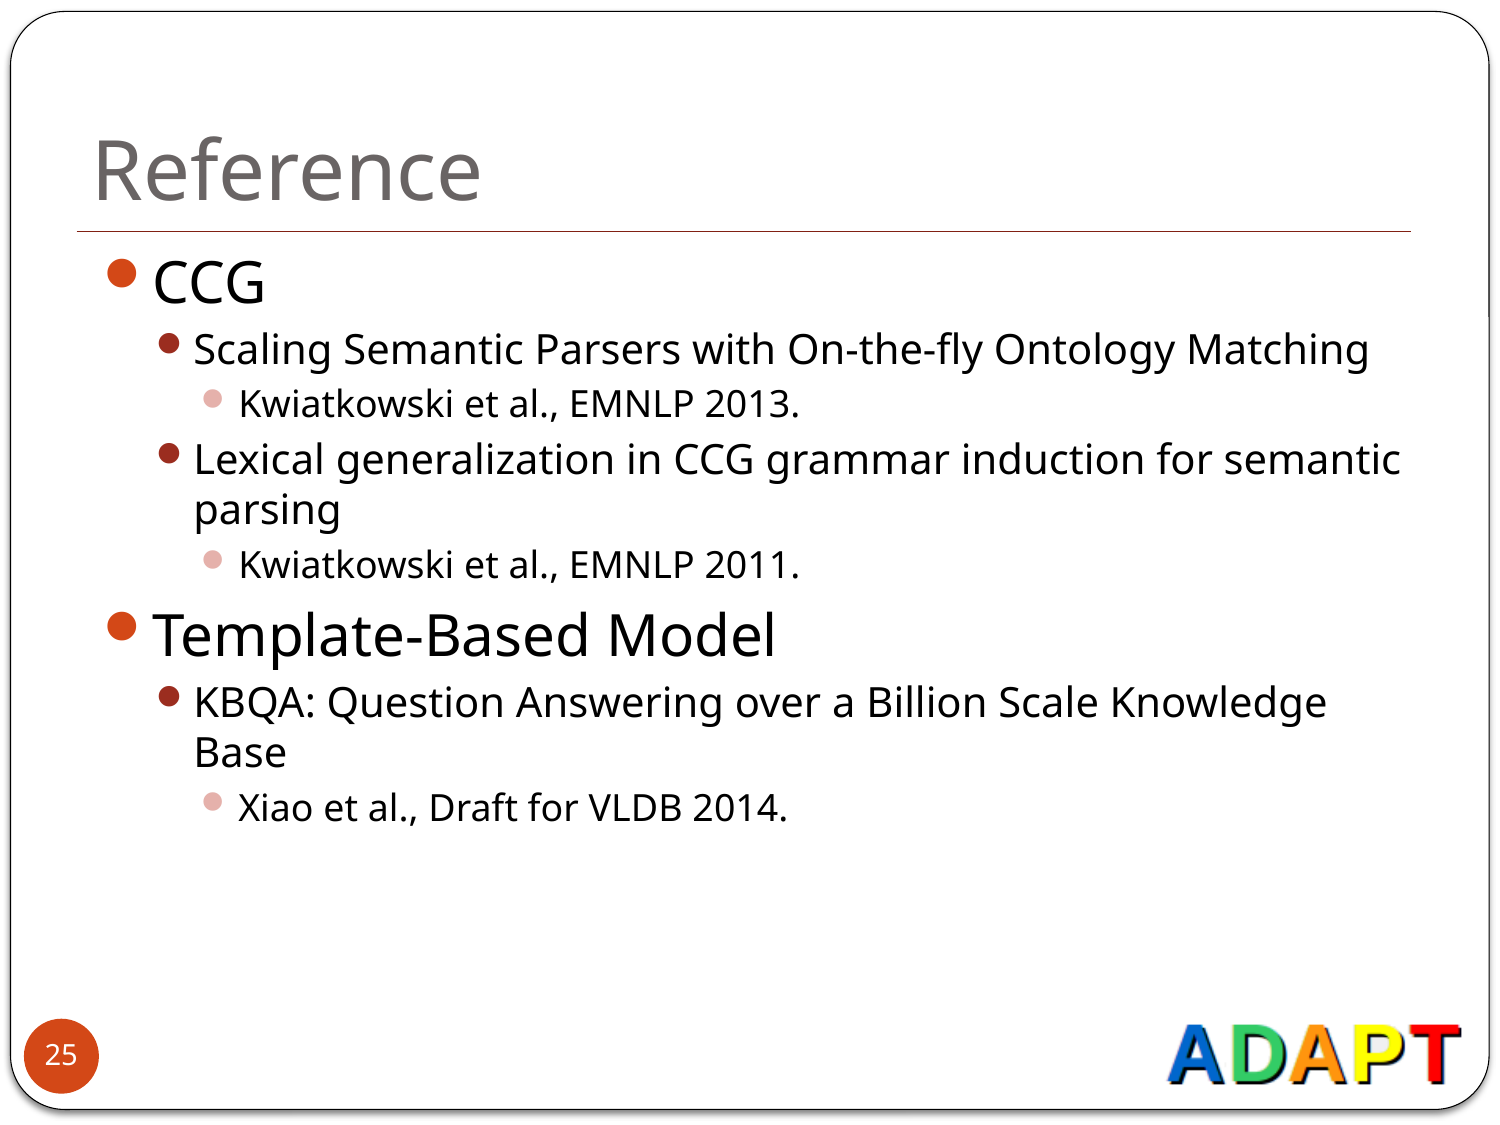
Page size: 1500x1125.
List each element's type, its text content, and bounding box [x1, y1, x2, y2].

picture [1159, 1014, 1471, 1094]
list CCG Scaling Semantic Parsers with On-the-fly Ontology Matching Kwiatkowski et al., EMNLP 2013. Lexical generalization in CCG grammar induction for semantic parsing Kwiatkowski et al., EMNLP 2011. Template-Based Model KBQA: Question Answering over a Billion Scale Knowledge Base Xiao et al., Draft for VLDB 2014. [88, 237, 1425, 1047]
slide_number 25 [23, 1018, 99, 1094]
title Reference [76, 45, 1425, 233]
